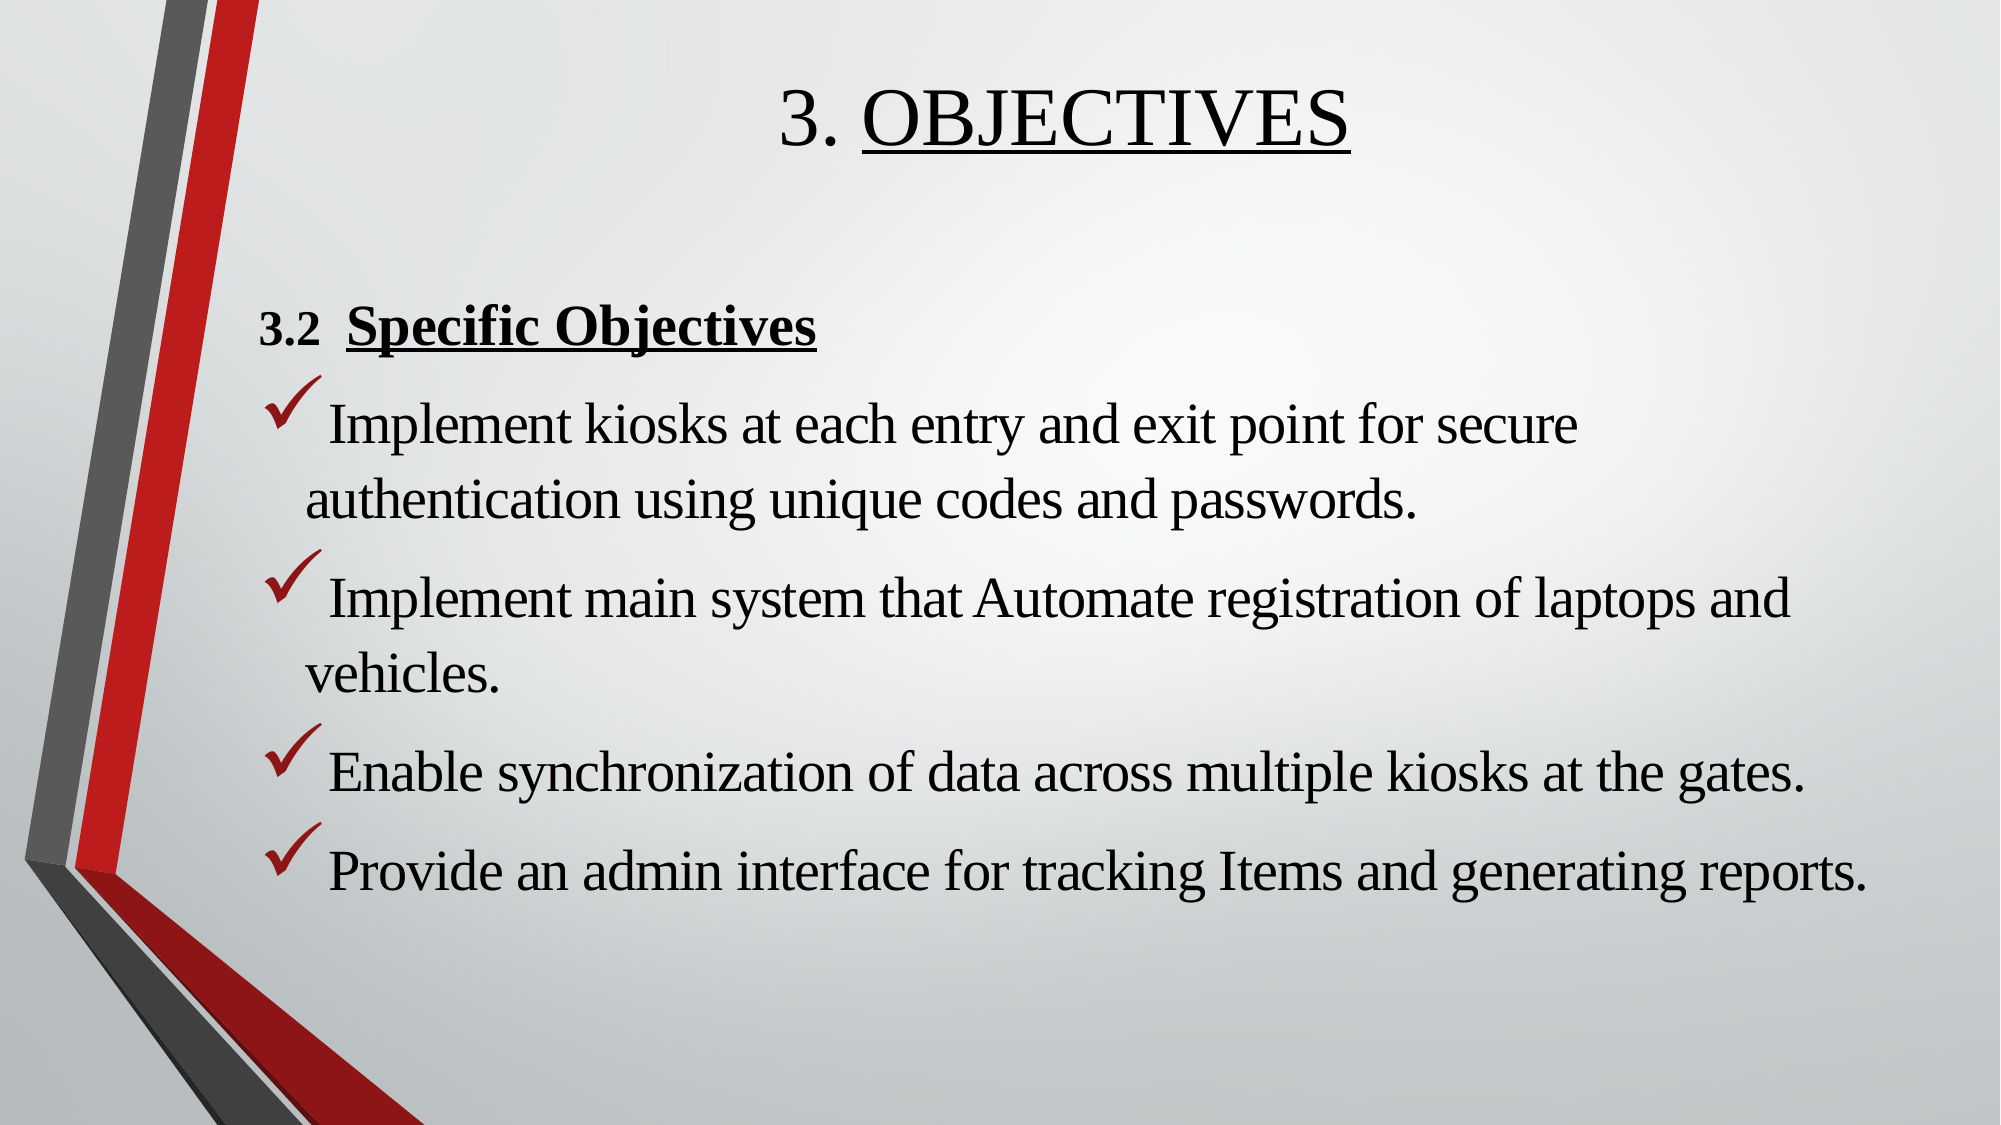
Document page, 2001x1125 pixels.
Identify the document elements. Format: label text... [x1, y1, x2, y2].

list 3.2 Specific Objectives Implement kiosks at each entry and exit point for secure authentication using unique codes and passwords. Implement main system that Automate registration of laptops and vehicles. Enable synchronization of data across multiple kiosks at the gates. Provide an admin interface for tracking Items and generating reports. [243, 207, 1887, 1064]
title 3. OBJECTIVES [243, 16, 1887, 207]
